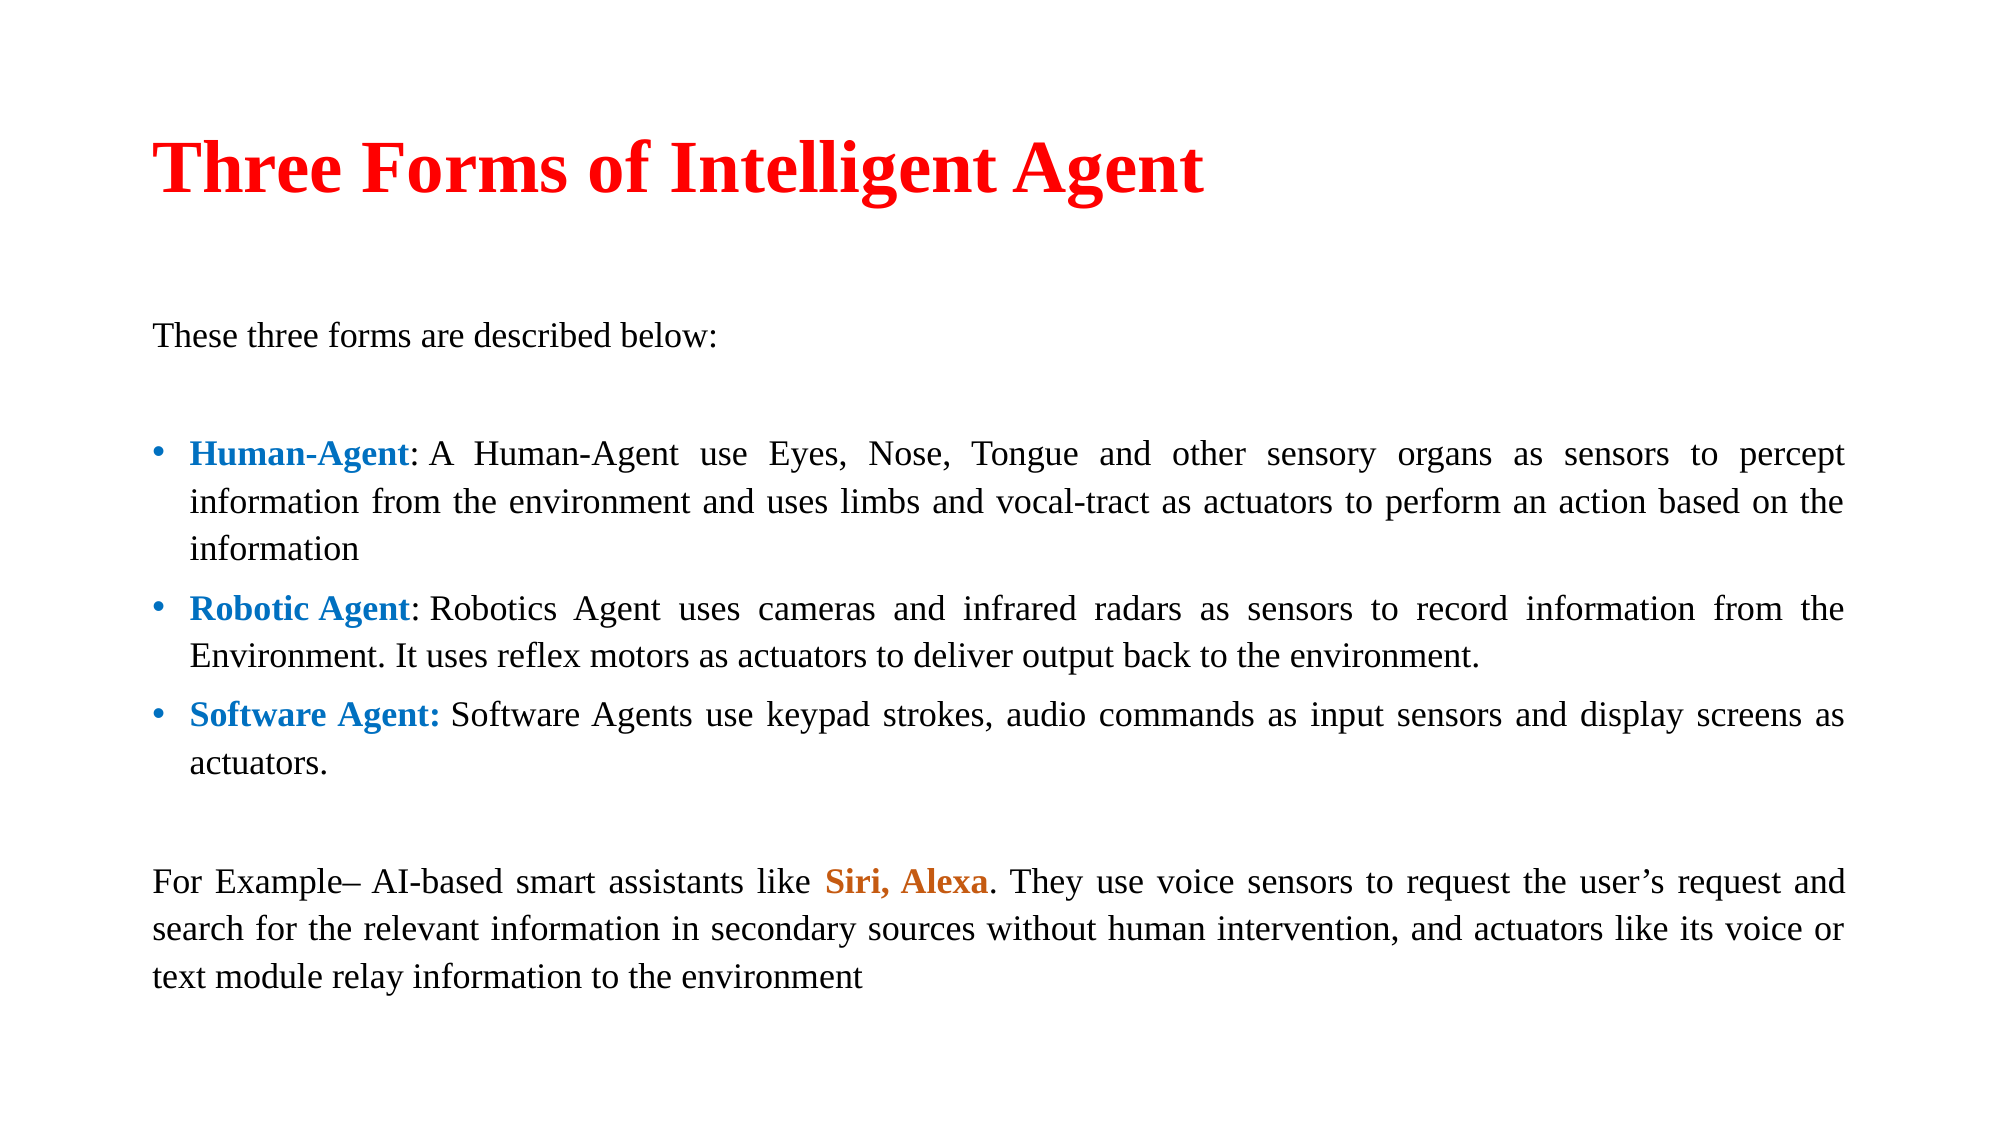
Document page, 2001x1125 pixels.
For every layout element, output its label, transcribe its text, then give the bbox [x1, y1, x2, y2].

list These three forms are described below: Human-Agent: A Human-Agent use Eyes, Nose, Tongue and other sensory organs as sensors to percept information from the environment and uses limbs and vocal-tract as actuators to perform an action based on the information Robotic Agent: Robotics Agent uses cameras and infrared radars as sensors to record information from the Environment. It uses reflex motors as actuators to deliver output back to the environment. Software Agent: Software Agents use keypad strokes, audio commands as input sensors and display screens as actuators. For Example– AI-based smart assistants like Siri, Alexa. They use voice sensors to request the user’s request and search for the relevant information in secondary sources without human intervention, and actuators like its voice or text module relay information to the environment [137, 299, 1863, 1014]
title Three Forms of Intelligent Agent [137, 59, 1863, 278]
